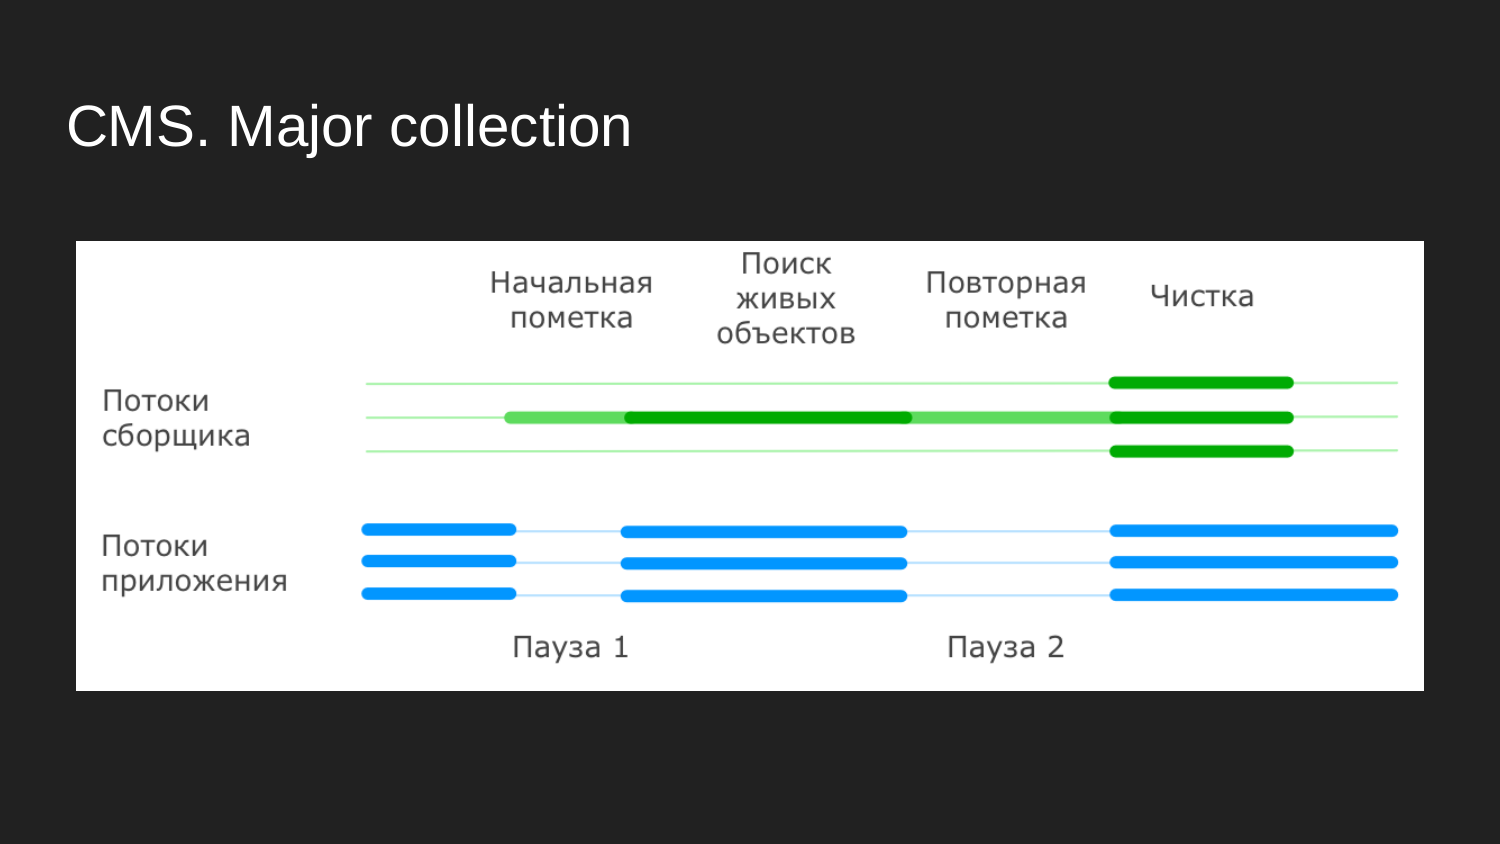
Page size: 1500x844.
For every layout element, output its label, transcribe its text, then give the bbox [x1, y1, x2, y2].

picture [76, 241, 1424, 692]
title CMS. Major collection [51, 72, 1449, 167]
